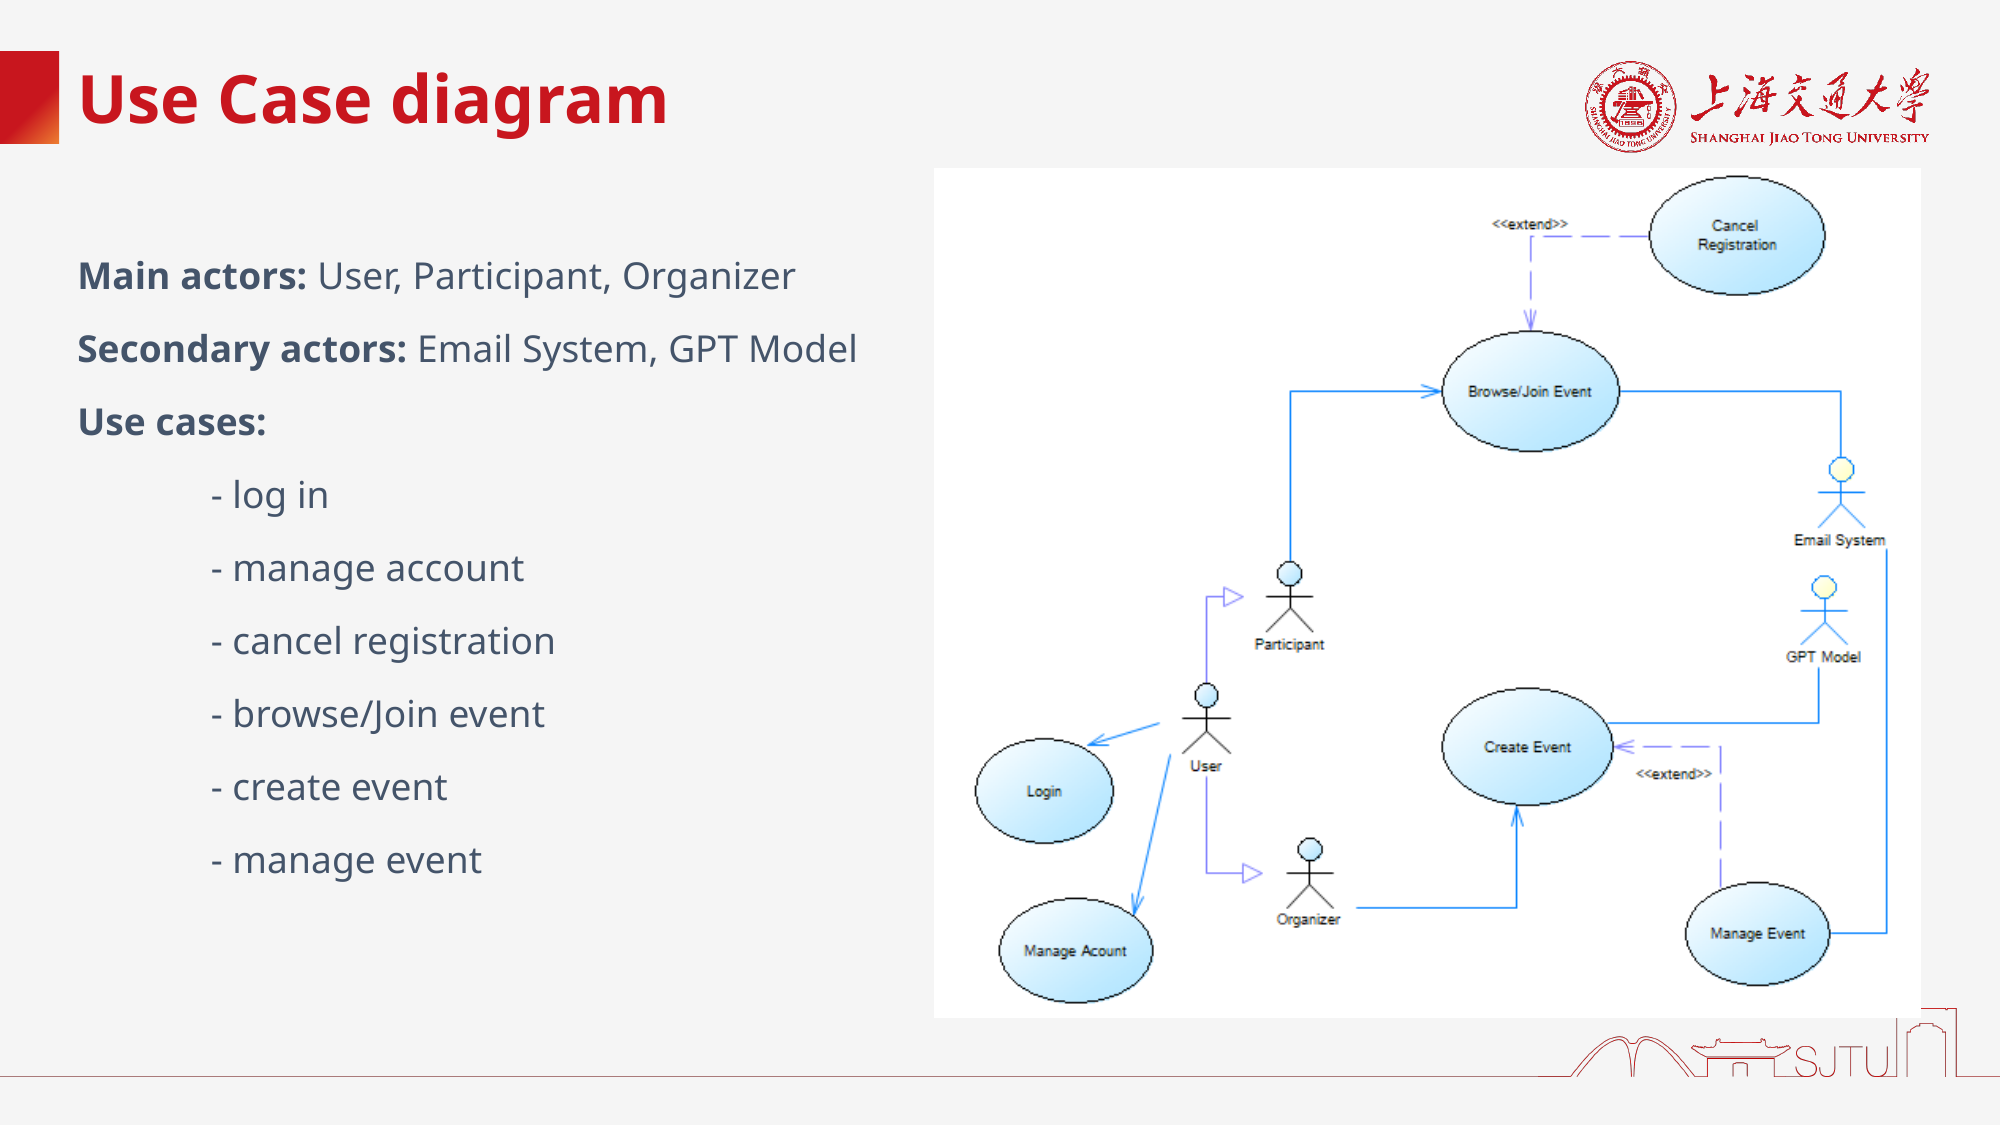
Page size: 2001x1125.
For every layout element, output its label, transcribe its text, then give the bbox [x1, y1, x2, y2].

title Use Case diagram [62, 43, 1530, 152]
picture [0, 43, 2000, 1077]
list Main actors: User, Participant, Organizer Secondary actors: Email System, GPT Model Use cases: - log in - manage account - cancel registration - browse/Join event - create event - manage event [62, 236, 935, 1036]
